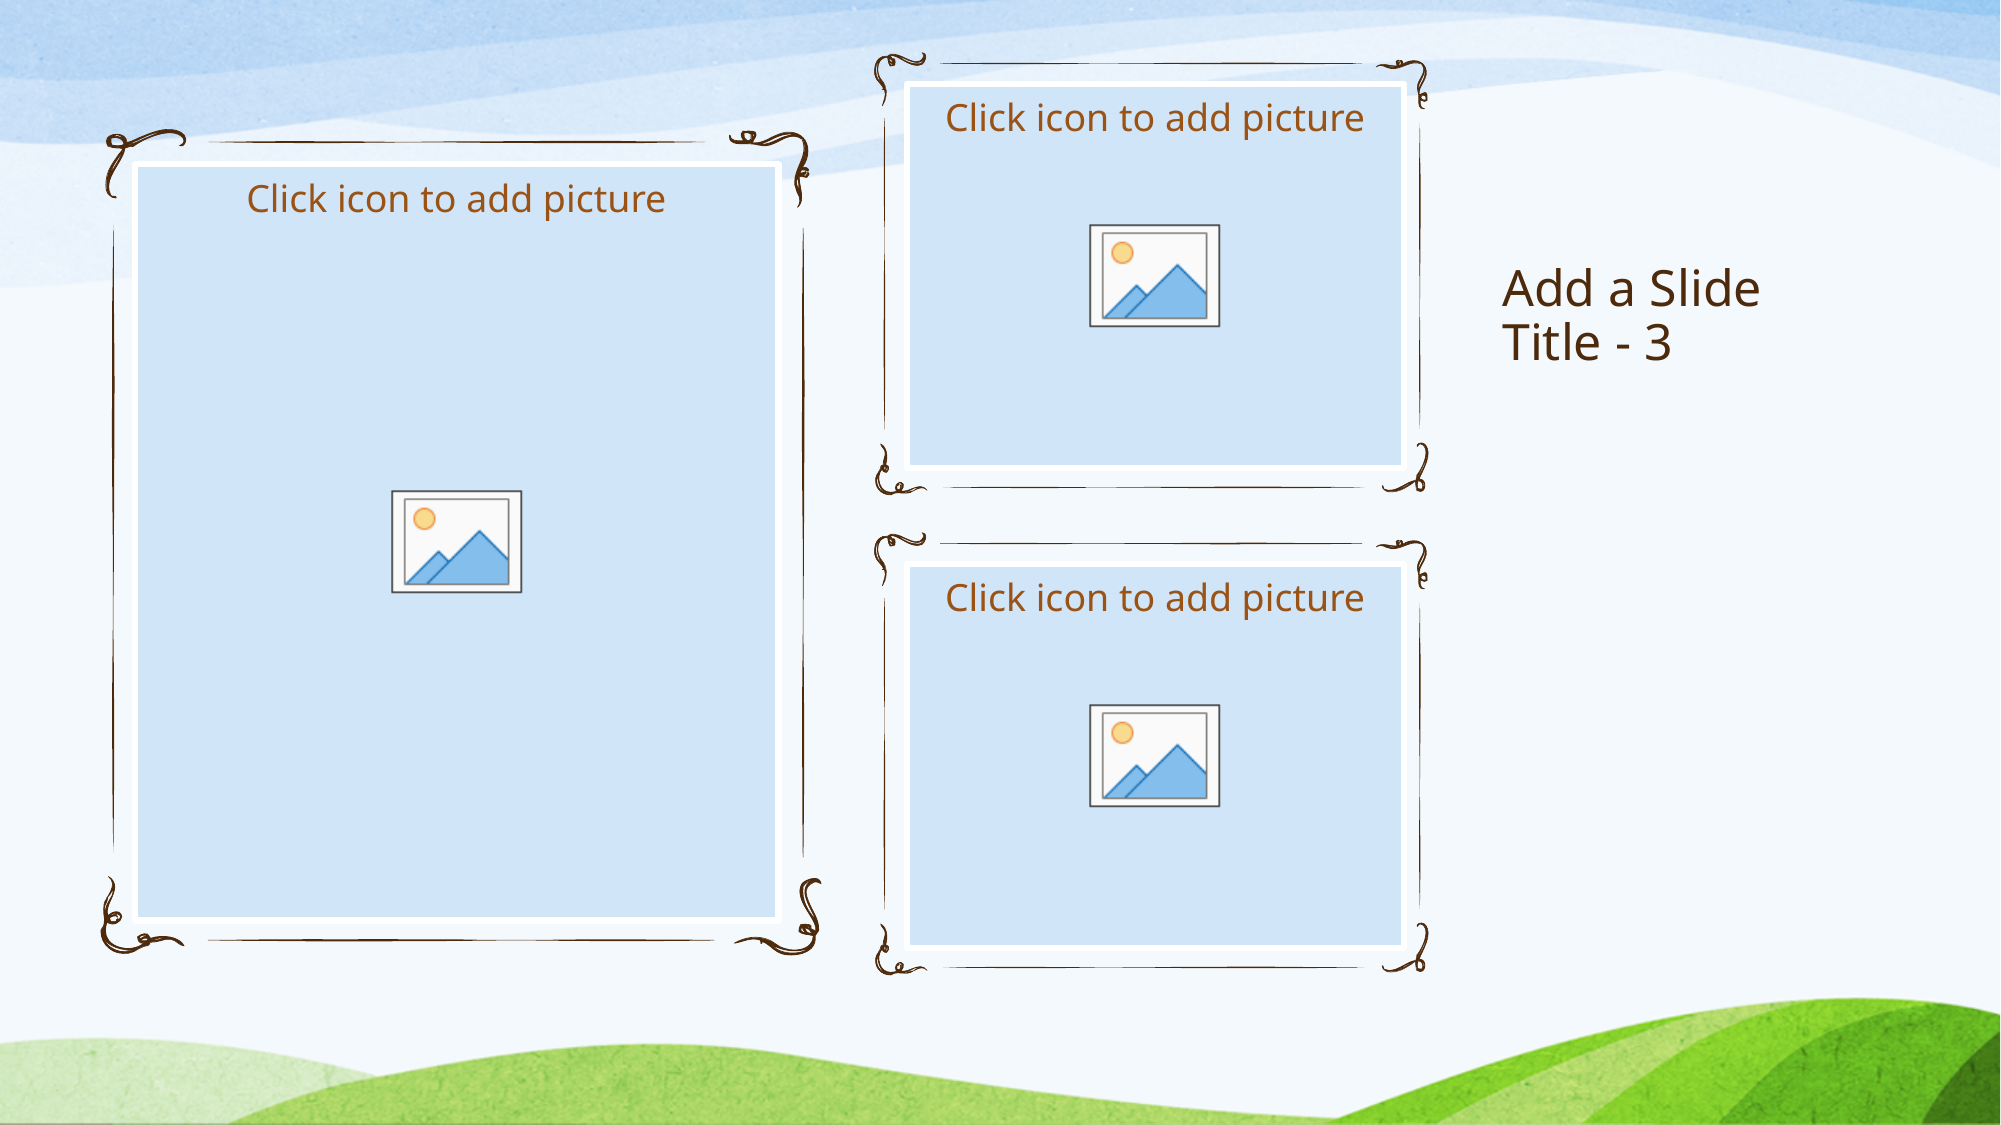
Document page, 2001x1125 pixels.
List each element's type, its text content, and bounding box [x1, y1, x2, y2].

title Add a Slide Title - 3 [1487, 69, 1863, 379]
picture [0, 0, 2001, 1125]
